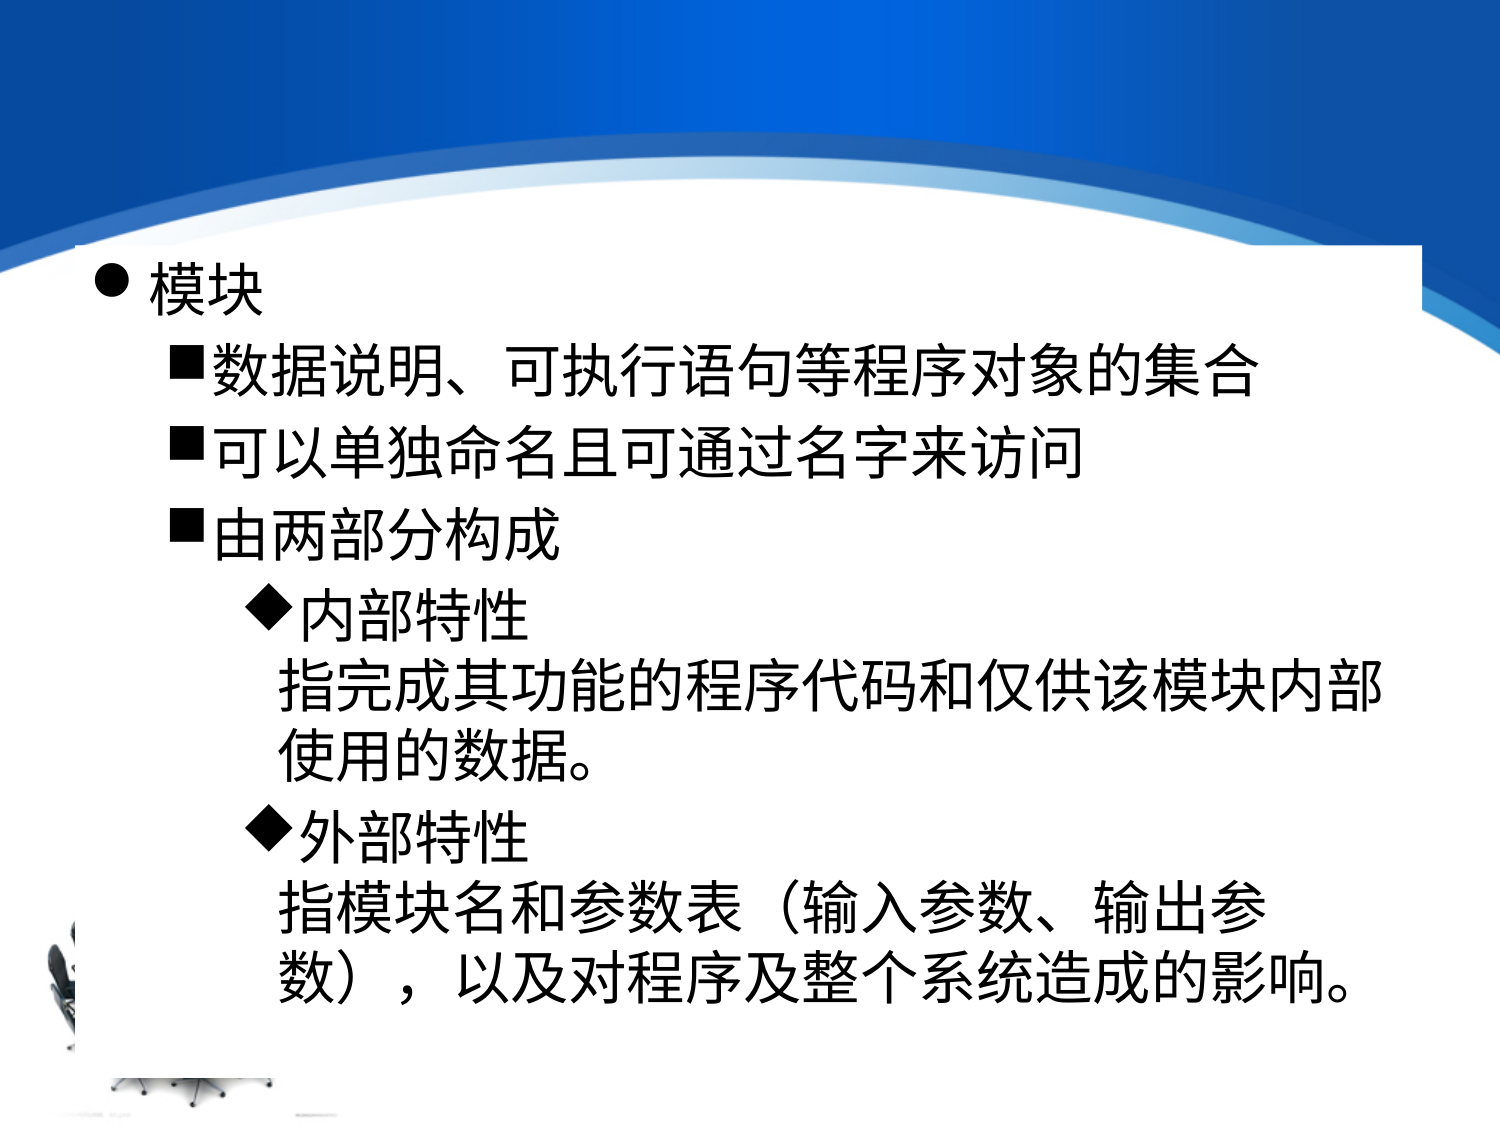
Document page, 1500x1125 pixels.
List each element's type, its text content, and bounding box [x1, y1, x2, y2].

list 模块 数据说明、可执行语句等程序对象的集合 可以单独命名且可通过名字来访问 由两部分构成 内部特性 指完成其功能的程序代码和仅供该模块内部使用的数据。 外部特性 指模块名和参数表（输入参数、输出参数），以及对程序及整个系统造成的影响。 [74, 245, 1423, 1079]
picture [0, 0, 1500, 1125]
